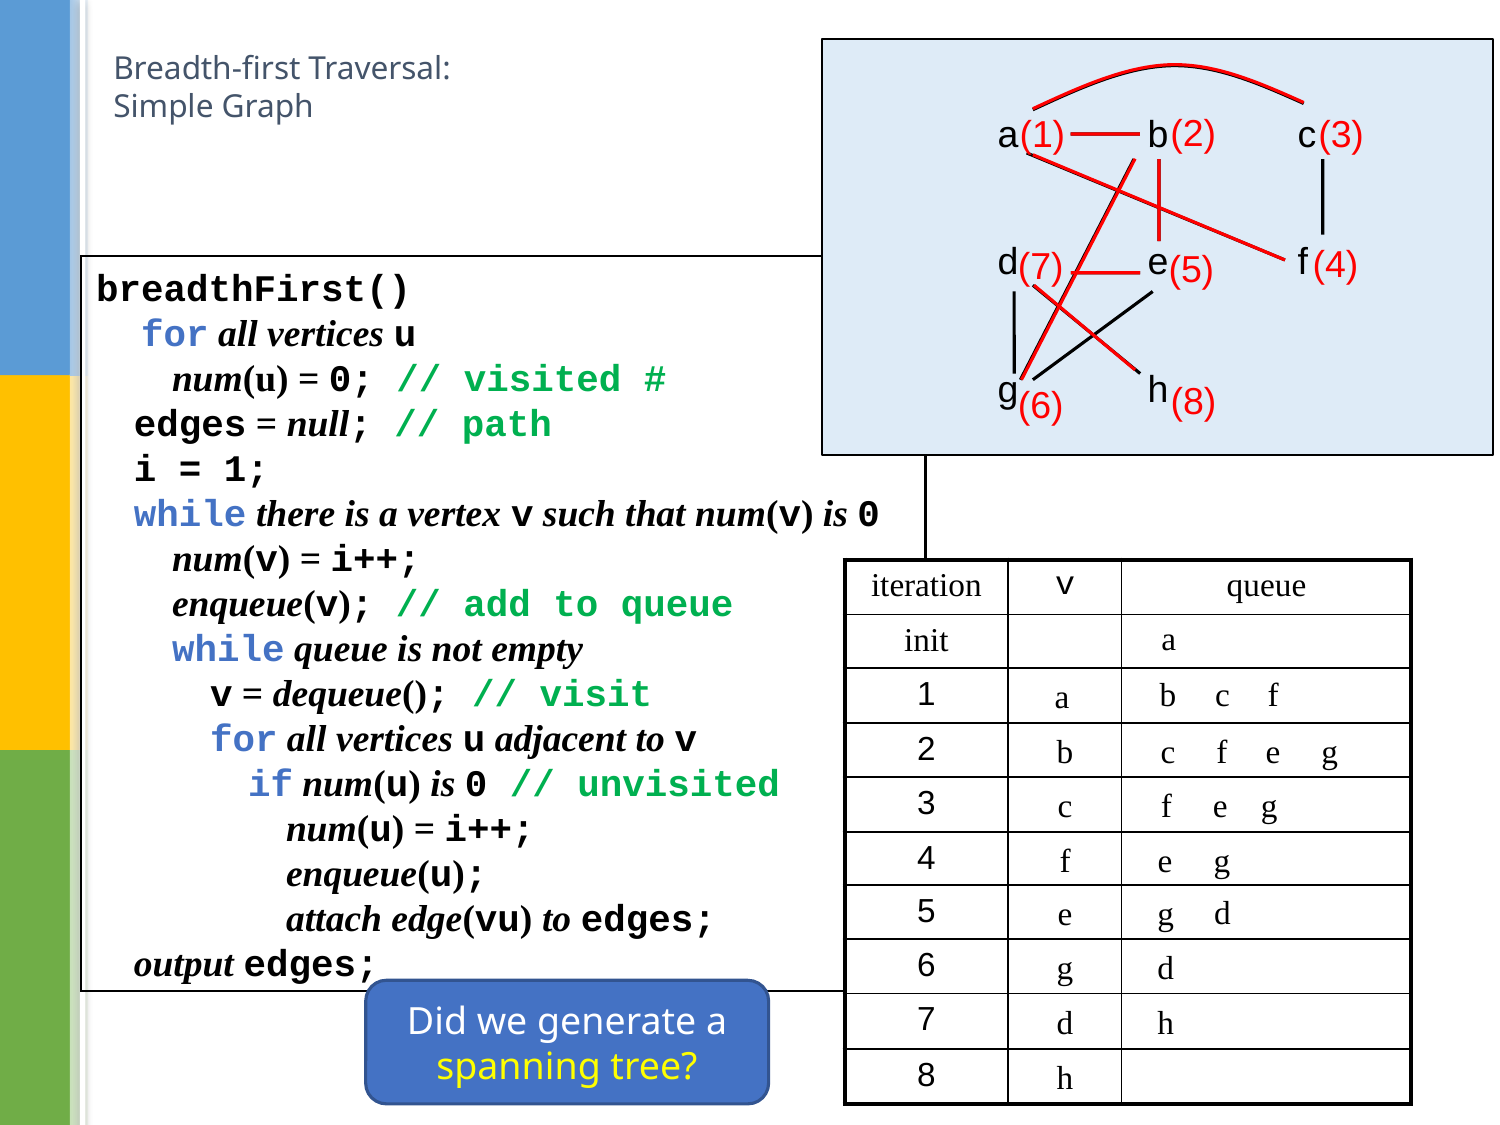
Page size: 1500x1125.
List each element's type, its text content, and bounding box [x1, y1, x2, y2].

table_header [1103, 994, 1115, 1048]
text_box d [1027, 993, 1103, 1048]
text_box (4) [1288, 232, 1383, 293]
table_header [1009, 886, 1027, 938]
text_box a [1121, 609, 1217, 664]
table_header [1103, 940, 1115, 993]
text_box (5) [1144, 237, 1239, 298]
text_box g [1291, 722, 1368, 776]
table_header [1368, 724, 1409, 776]
table_header [1103, 886, 1115, 938]
text_box f [1235, 666, 1311, 721]
text_box e [1027, 885, 1103, 938]
table_header [1009, 994, 1027, 1048]
text_box d [1115, 938, 1217, 993]
text_box h [1027, 1048, 1103, 1104]
table_header 4 [847, 833, 1007, 884]
text_box c f [1134, 722, 1235, 776]
text_box a b c d e f g h [1015, 104, 1361, 418]
table_header [1009, 669, 1014, 722]
table_cell [1009, 615, 1121, 667]
table_header [1317, 778, 1409, 831]
text_box (1) [995, 102, 1090, 163]
table_header [1122, 1050, 1409, 1102]
table_header [1217, 940, 1409, 993]
table_header [1110, 669, 1121, 722]
text_box (2) [1146, 104, 1241, 162]
table_header [1009, 833, 1027, 884]
table_header [1103, 1050, 1121, 1102]
table_header [1122, 724, 1134, 776]
table_header [1103, 833, 1115, 884]
table_header [1009, 778, 1027, 831]
table_cell [1122, 615, 1409, 667]
table_header [1103, 778, 1121, 831]
table_header [1122, 669, 1409, 722]
table_header 8 [847, 1050, 1007, 1102]
table_cell init [847, 615, 1007, 667]
table_header 5 [847, 886, 1007, 938]
text_box (8) [1146, 369, 1241, 430]
table_header [1009, 1050, 1027, 1102]
text_box g [1115, 885, 1172, 938]
table_header 3 [847, 778, 1007, 831]
table_header 1 [847, 669, 1007, 722]
text_box e g [1115, 831, 1273, 884]
text_box a [1014, 667, 1110, 722]
text_box b [1027, 722, 1103, 776]
text_box f [1027, 831, 1103, 884]
text_box f e g [1121, 776, 1317, 831]
text_box g [1027, 938, 1103, 993]
table_header 6 [847, 940, 1007, 993]
text_box Did we generate a spanning tree? [364, 978, 771, 1106]
text_box a b c d e f g h [982, 102, 1117, 418]
table_header [1217, 994, 1409, 1048]
text_box e [1235, 722, 1291, 776]
text_box c [1027, 776, 1103, 831]
text_box d [1172, 883, 1273, 938]
text_box [821, 39, 1493, 455]
text_box [1032, 64, 1304, 109]
text_box (6) [993, 373, 1088, 434]
table_header 7 [847, 994, 1007, 1048]
table_header 2 [847, 724, 1007, 776]
text_box (3) [1294, 102, 1389, 163]
text_box b [1134, 666, 1184, 721]
table_header iteration [847, 562, 1007, 614]
table_header [1273, 833, 1409, 884]
text_box h [1115, 993, 1217, 1048]
table_header [1009, 940, 1027, 993]
table_header [1009, 724, 1027, 776]
title Breadth-first Traversal: Simple Graph [98, 40, 821, 132]
table_header v [1009, 562, 1121, 614]
table_header [1103, 724, 1121, 776]
text_box breadthFirst() for all vertices u num(u) = 0; // visited # edges = null; // path i = 1; while there is a vertex v such that num(v) is 0 num(v) = i++; enqueue(v); // add to queue while queue is not empty v = dequeue(); // visit for all vertices u adjacent to v if num(u) is 0 // unvisited num(u) = i++; enqueue(u); attach edge(vu) to edges; output edges; [81, 256, 926, 991]
text_box c [1184, 666, 1235, 721]
table_header queue [1122, 562, 1409, 614]
text_box (7) [993, 234, 1088, 295]
table_header [1273, 886, 1409, 938]
